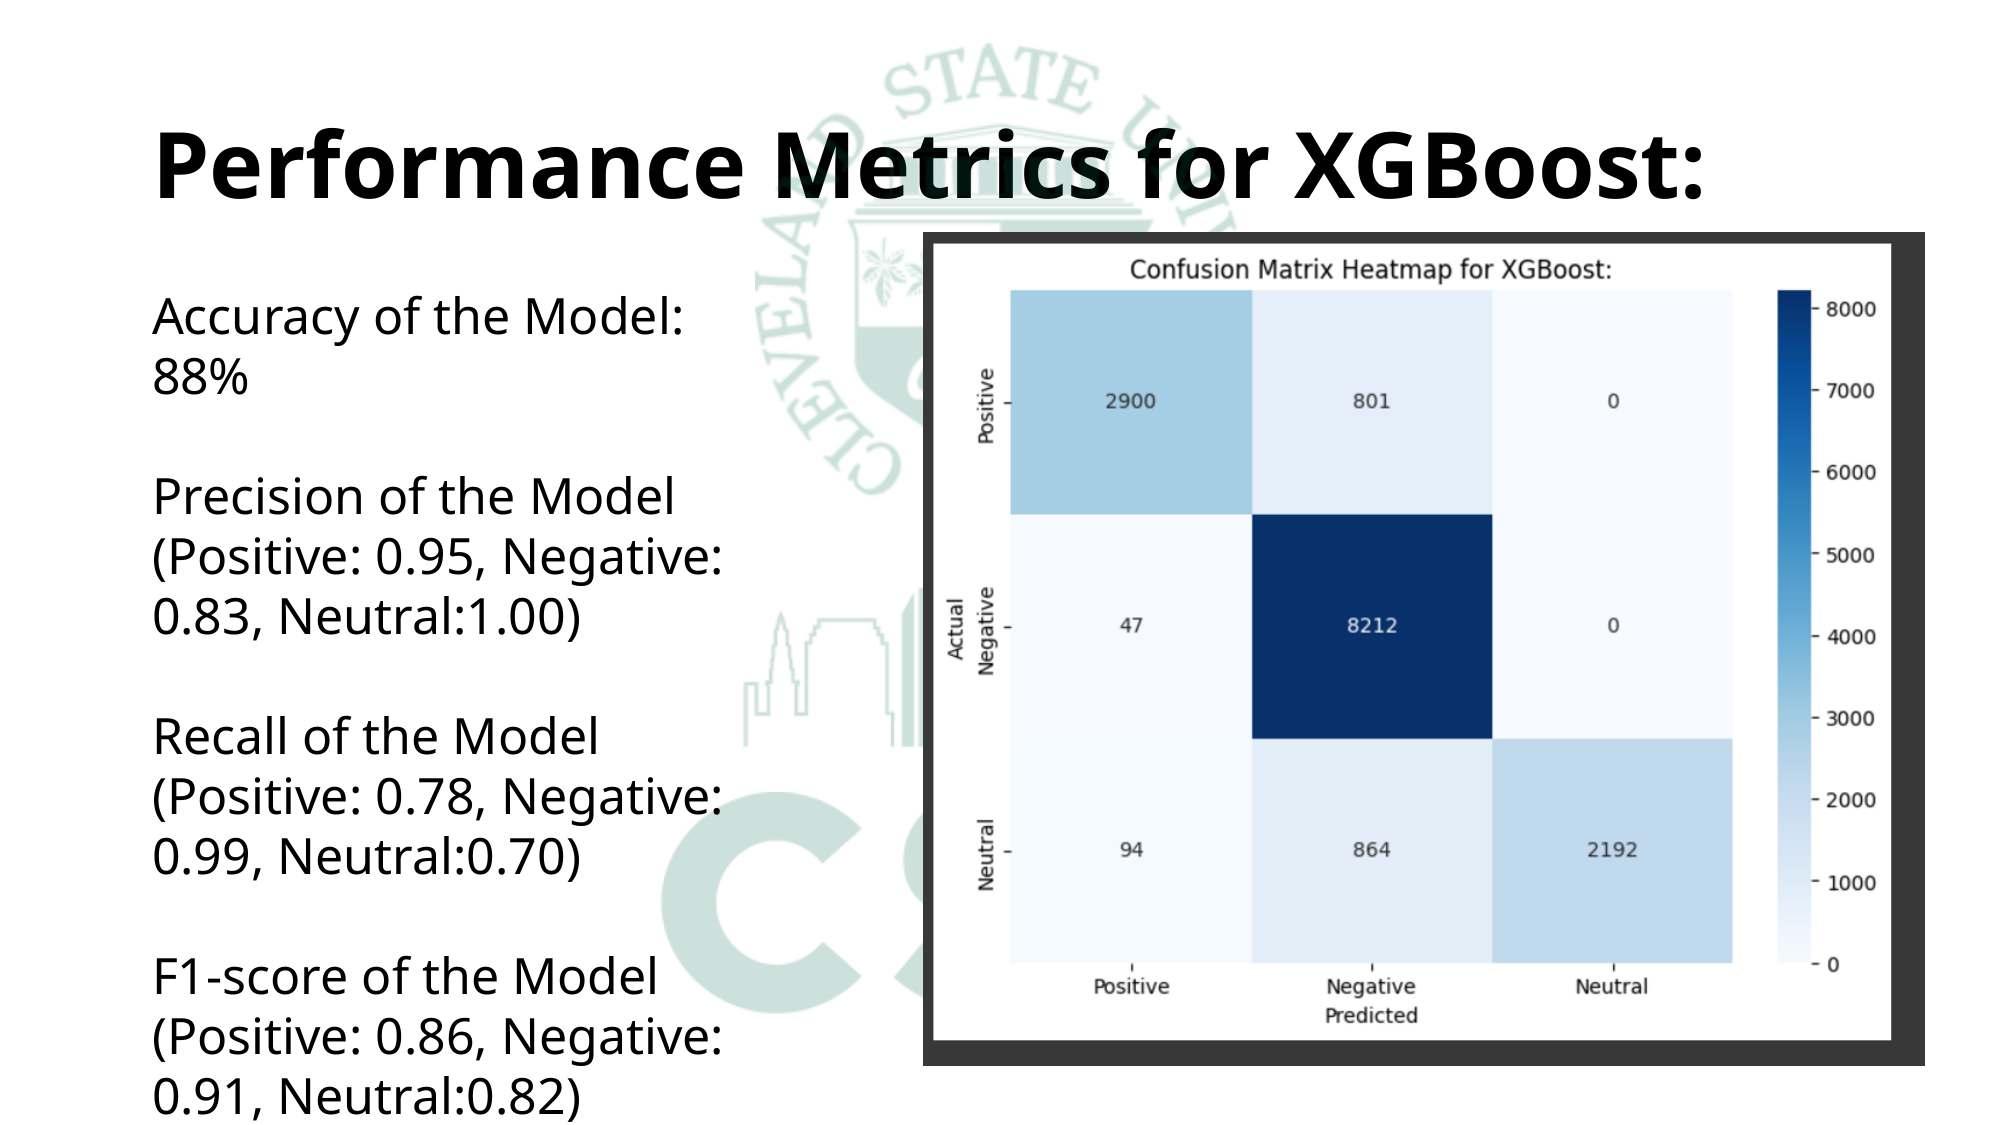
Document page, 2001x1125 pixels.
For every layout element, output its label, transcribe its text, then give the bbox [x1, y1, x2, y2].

title Performance Metrics for XGBoost: [1245, 59, 1863, 232]
title Performance Metrics for XGBoost: [137, 59, 755, 277]
text_box Accuracy of the Model: 88% Precision of the Model (Positive: 0.95, Negative: 0.83, Neutral:1.00) Recall of the Model (Positive: 0.78, Negative: 0.99, Neutral:0.70) F1-score of the Model (Positive: 0.86, Negative: 0.91, Neutral:0.82) [137, 277, 756, 1125]
picture [575, 42, 1925, 1066]
